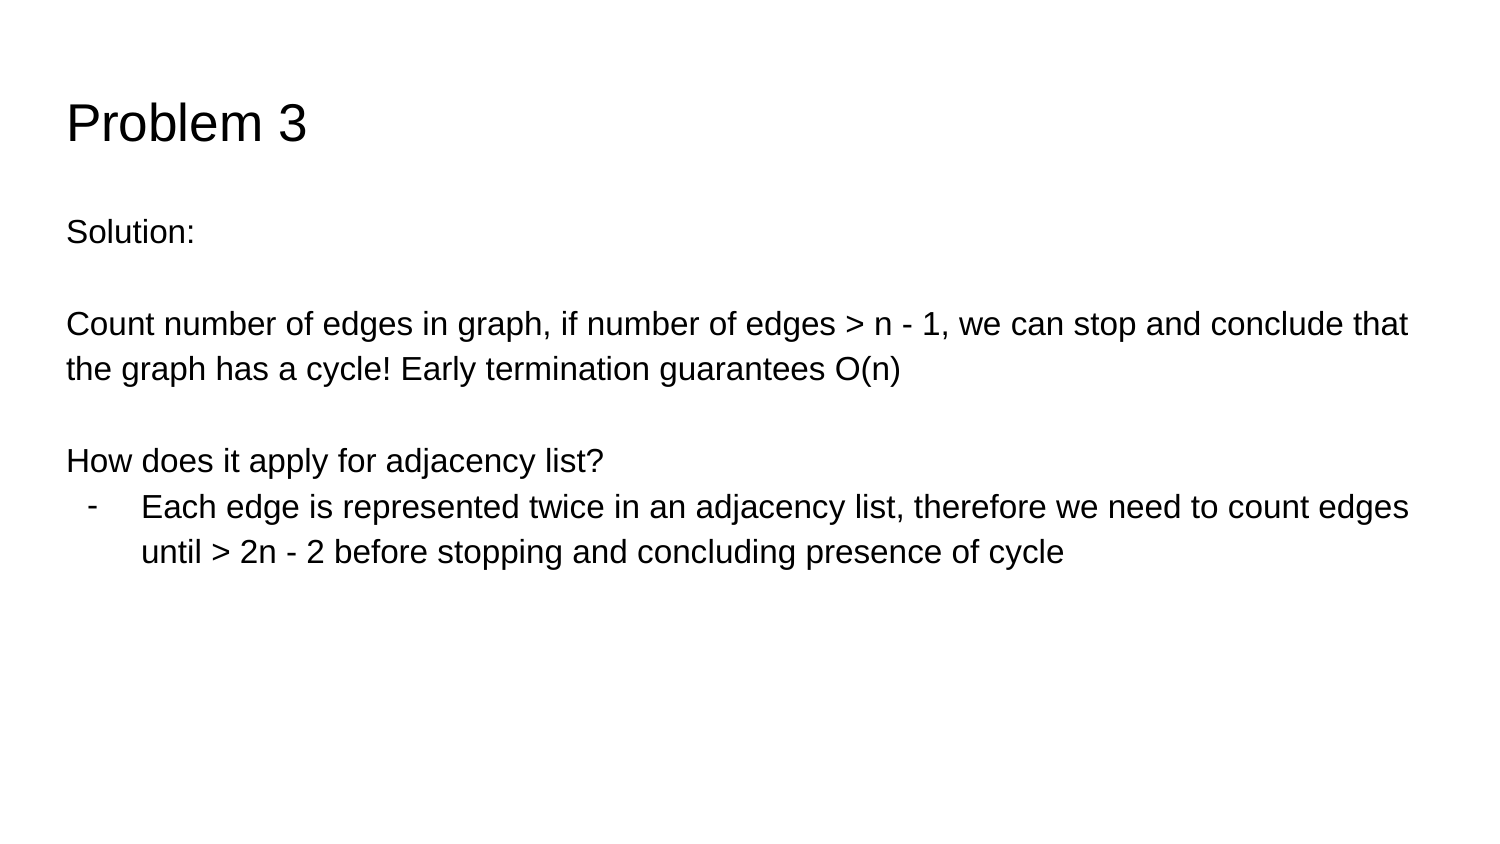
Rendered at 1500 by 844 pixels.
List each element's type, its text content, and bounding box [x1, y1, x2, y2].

list Solution: Count number of edges in graph, if number of edges > n - 1, we can stop and conclude that the graph has a cycle! Early termination guarantees O(n) How does it apply for adjacency list? Each edge is represented twice in an adjacency list, therefore we need to count edges until > 2n - 2 before stopping and concluding presence of cycle [51, 189, 1449, 782]
title Problem 3 [51, 72, 1449, 167]
